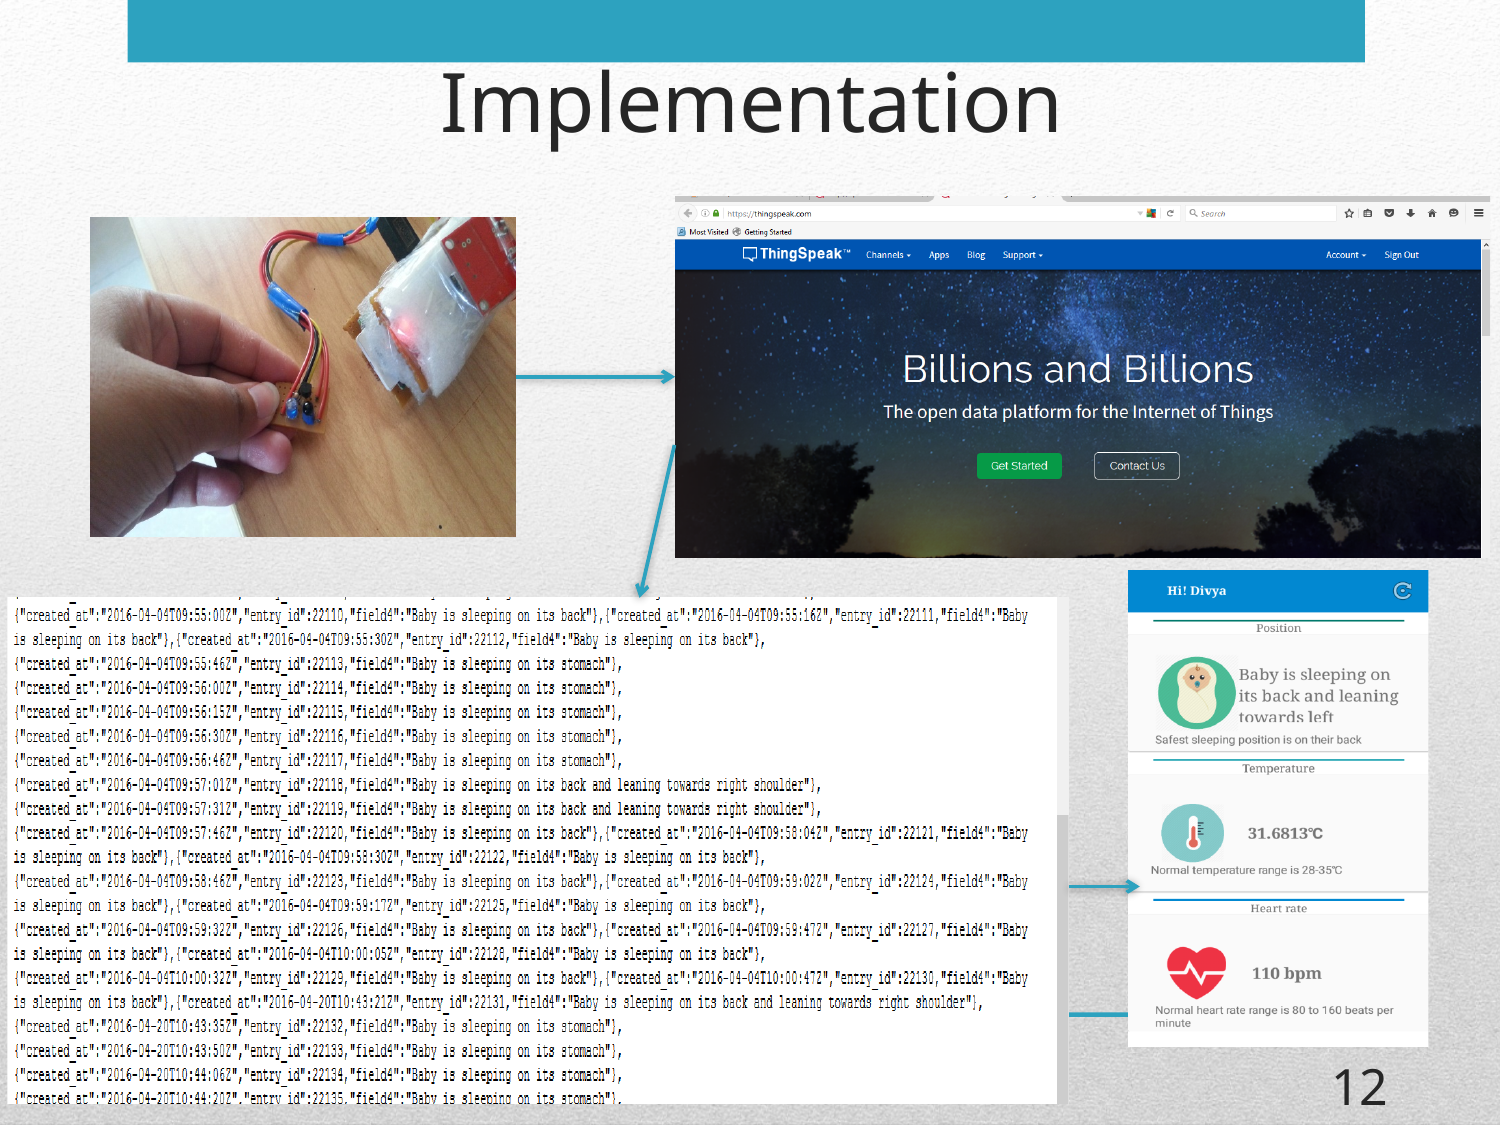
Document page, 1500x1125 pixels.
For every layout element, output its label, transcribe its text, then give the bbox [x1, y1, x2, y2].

slide_number 12 [1278, 1059, 1404, 1120]
picture [1127, 569, 1430, 1048]
picture [674, 195, 1491, 559]
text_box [638, 444, 676, 599]
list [89, 216, 517, 537]
picture [6, 597, 1070, 1105]
title Implementation [75, 42, 1429, 157]
